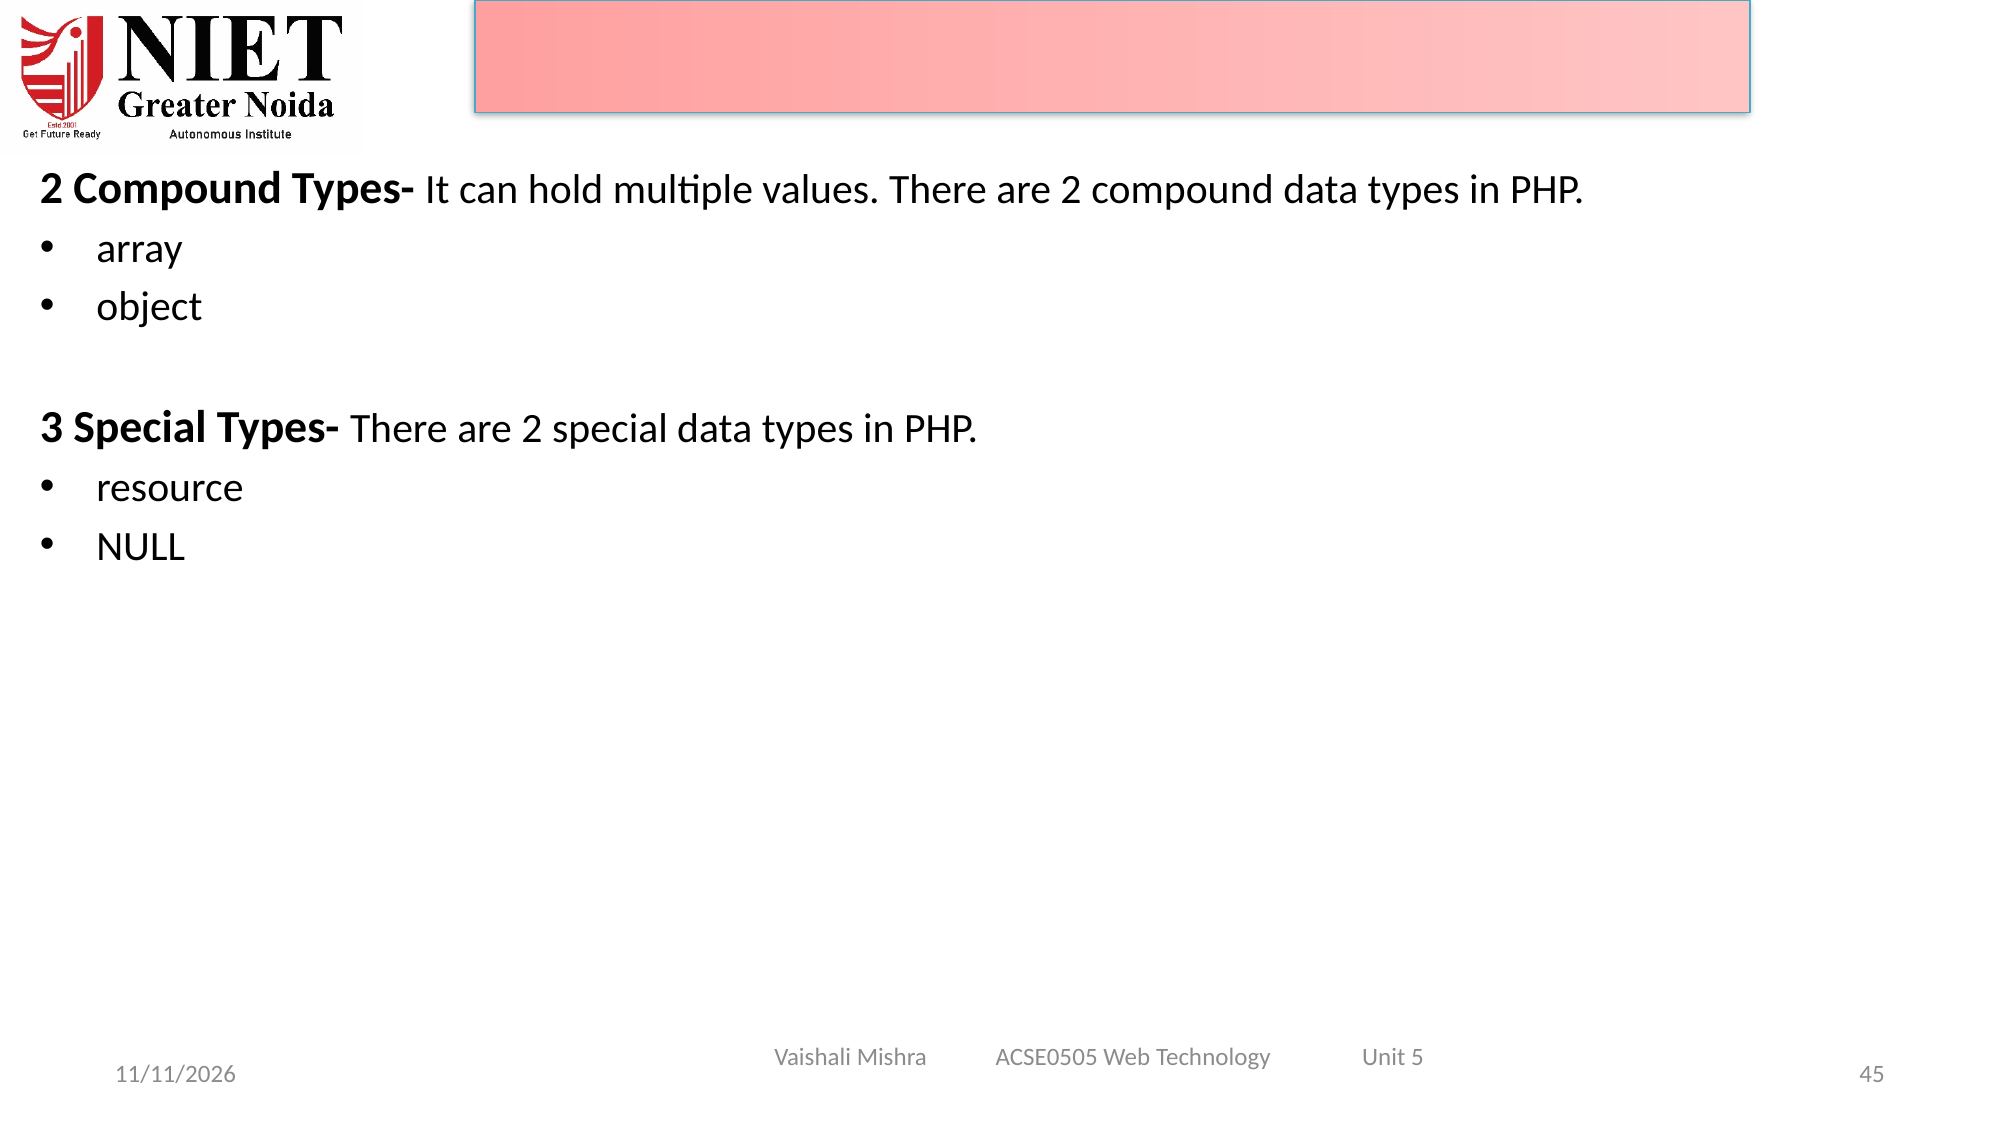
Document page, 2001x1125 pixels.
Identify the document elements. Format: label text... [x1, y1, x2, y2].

text_box 2 Compound Types- It can hold multiple values. There are 2 compound data types in PHP. array object 3 Special Types- There are 2 special data types in PHP. resource NULL [24, 149, 1850, 1005]
footer Vaishali Mishra ACSE0505 Web Technology Unit 5 [712, 1025, 1488, 1085]
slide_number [99, 1042, 567, 1103]
picture [0, 0, 363, 156]
text_box [474, 0, 1751, 113]
slide_number 45 [1433, 1042, 1900, 1103]
